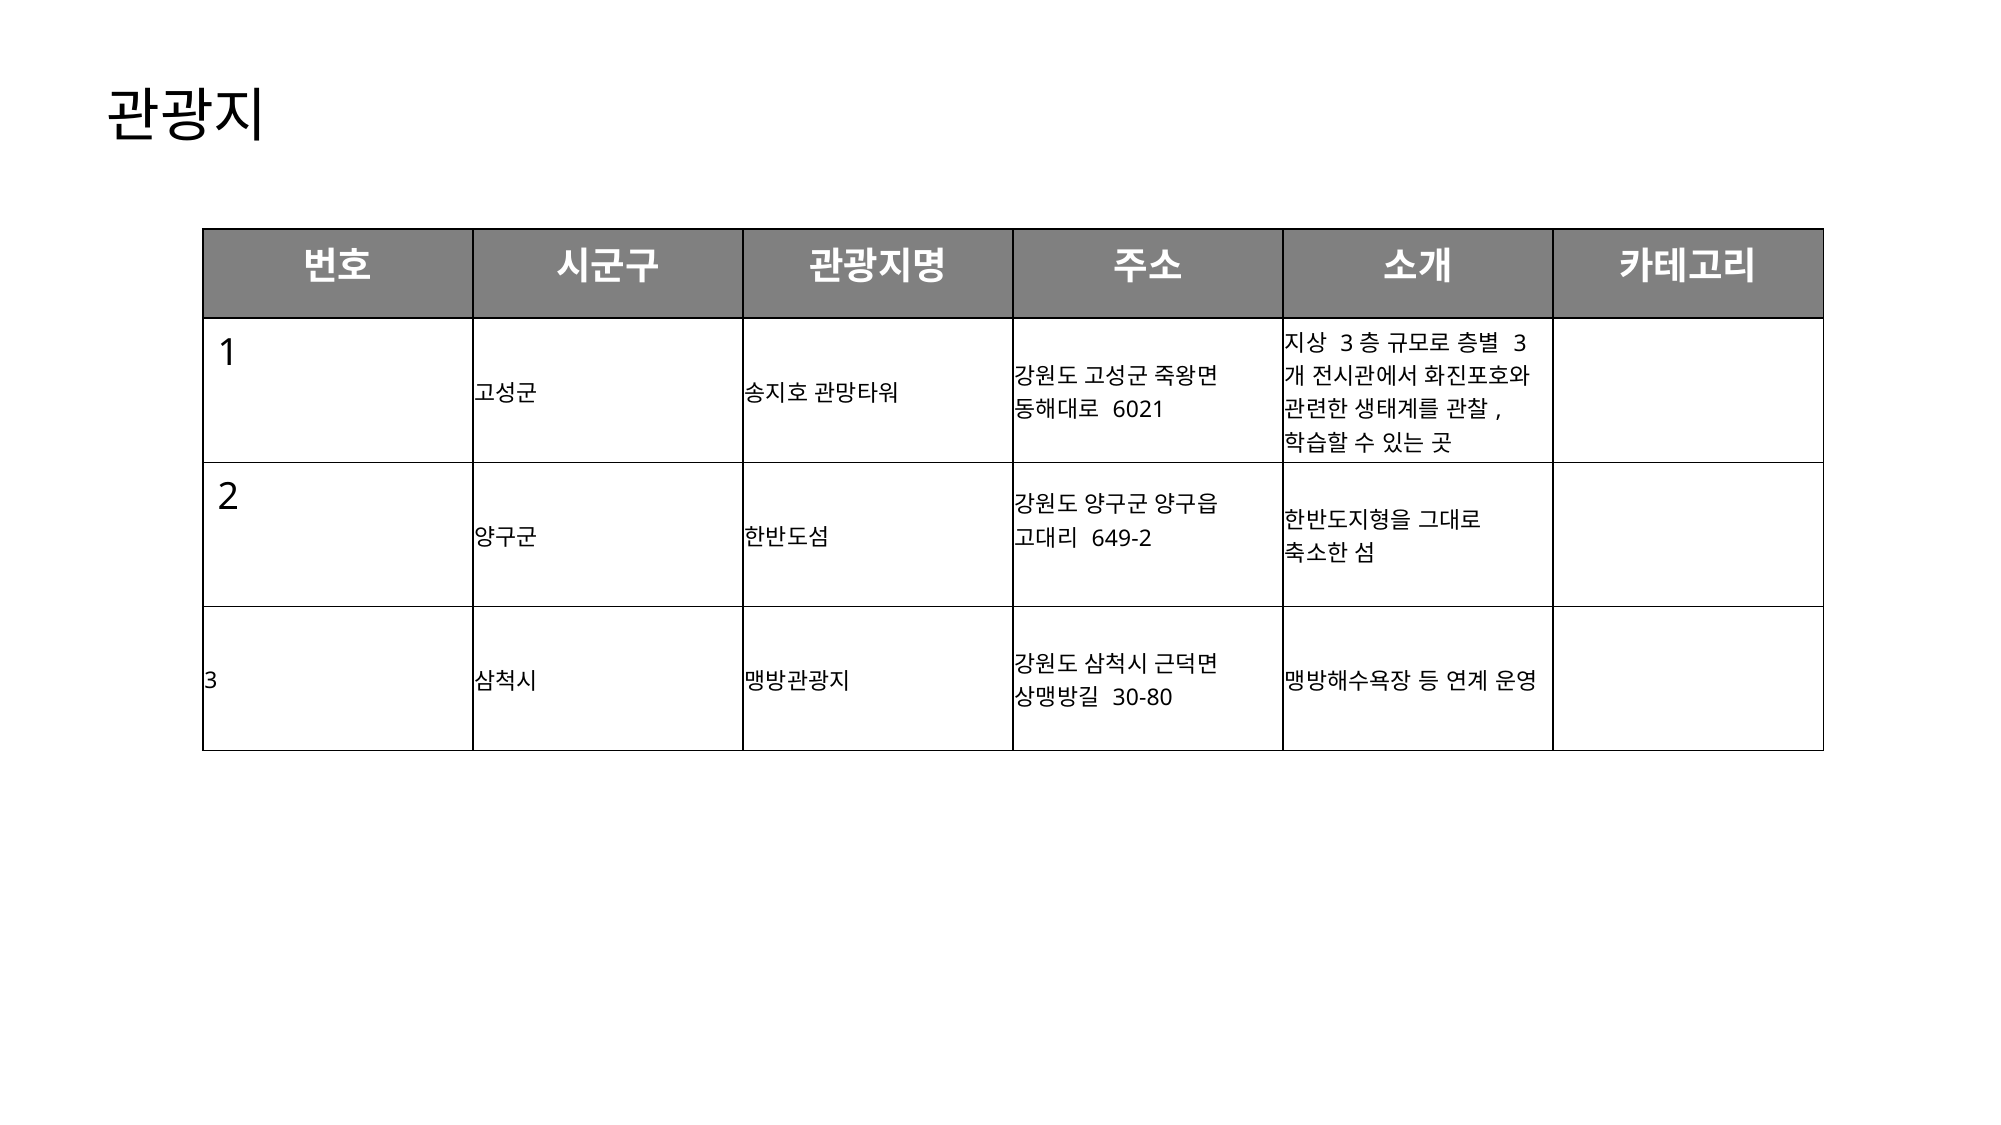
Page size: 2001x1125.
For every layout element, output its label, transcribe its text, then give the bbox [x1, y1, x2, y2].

table_header 시군구 [474, 230, 742, 317]
table_header 소개 [1284, 230, 1552, 317]
table_cell 송지호 관망타워 [744, 319, 1012, 462]
table_cell 고성군 [474, 319, 742, 462]
table_cell 2 [204, 463, 472, 606]
table_cell 맹방해수욕장 등 연계 운영 [1284, 607, 1552, 750]
table_cell 맹방관광지 [744, 607, 1012, 750]
table_cell 3 [204, 607, 472, 750]
table_cell 지상 3층 규모로 층별 3개 전시관에서 화진포호와 관련한 생태계를 관찰, 학습할 수 있는 곳 [1284, 319, 1552, 462]
table_cell 한반도섬 [744, 463, 1012, 606]
table_header 관광지명 [744, 230, 1012, 317]
table_cell [1554, 607, 1823, 750]
table_cell 양구군 [474, 463, 742, 606]
table_cell 강원도 양구군 양구읍 고대리 649-2 [1014, 463, 1282, 606]
table_header 주소 [1014, 230, 1282, 317]
table_cell 강원도 고성군 죽왕면 동해대로 6021 [1014, 319, 1282, 462]
table_header 번호 [204, 230, 472, 317]
table_cell 1 [204, 319, 472, 462]
table_cell [1554, 319, 1823, 462]
table_cell [1554, 463, 1823, 606]
table_cell 삼척시 [474, 607, 742, 750]
table_cell 한반도지형을 그대로 축소한 섬 [1284, 463, 1552, 606]
table_header 카테고리 [1554, 230, 1823, 317]
text_box 관광지 [92, 71, 487, 156]
table_cell 강원도 삼척시 근덕면 상맹방길 30-80 [1014, 607, 1282, 750]
